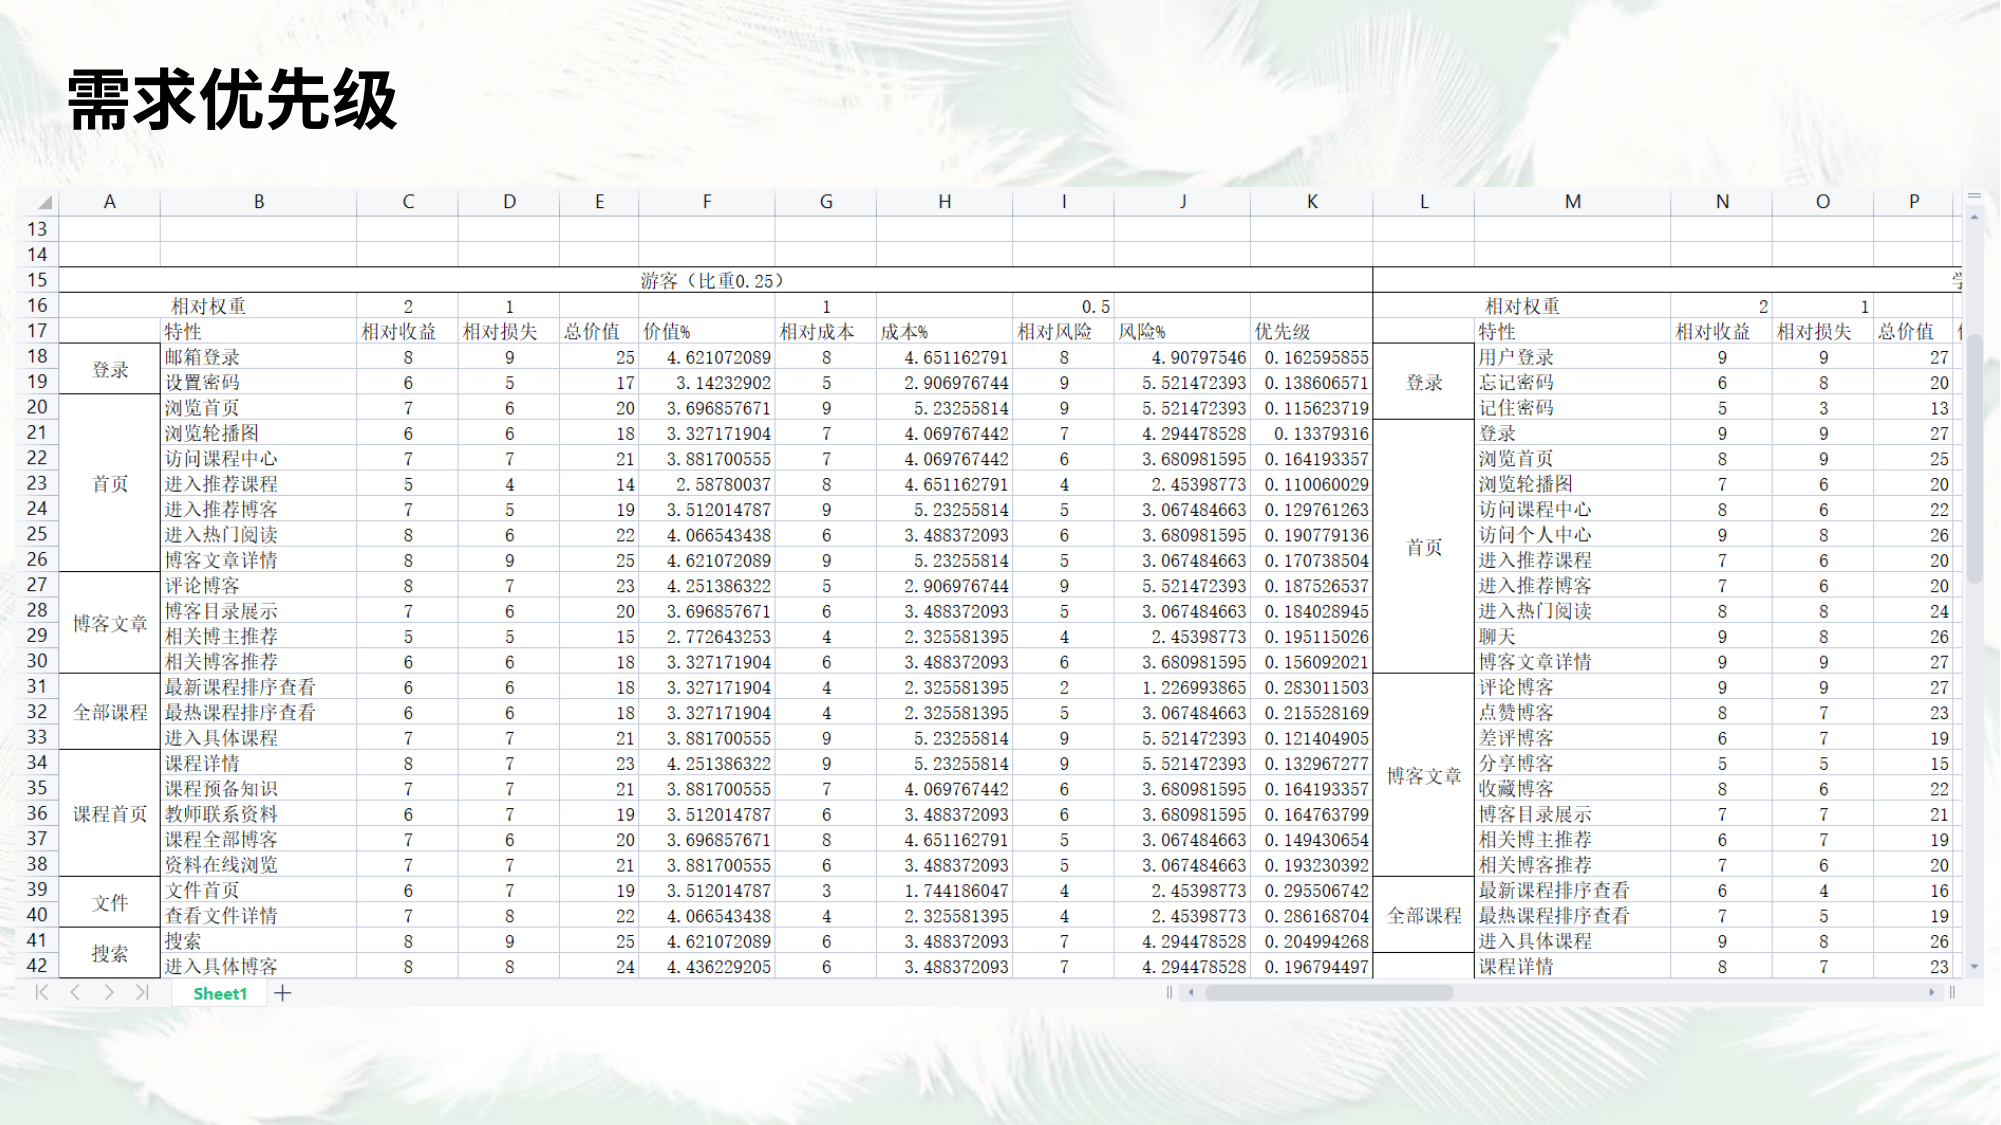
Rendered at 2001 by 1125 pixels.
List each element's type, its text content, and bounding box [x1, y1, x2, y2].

text_box 需求优先级 [50, 50, 1066, 146]
text_box [0, 0, 2000, 1125]
picture [15, 187, 1984, 1007]
